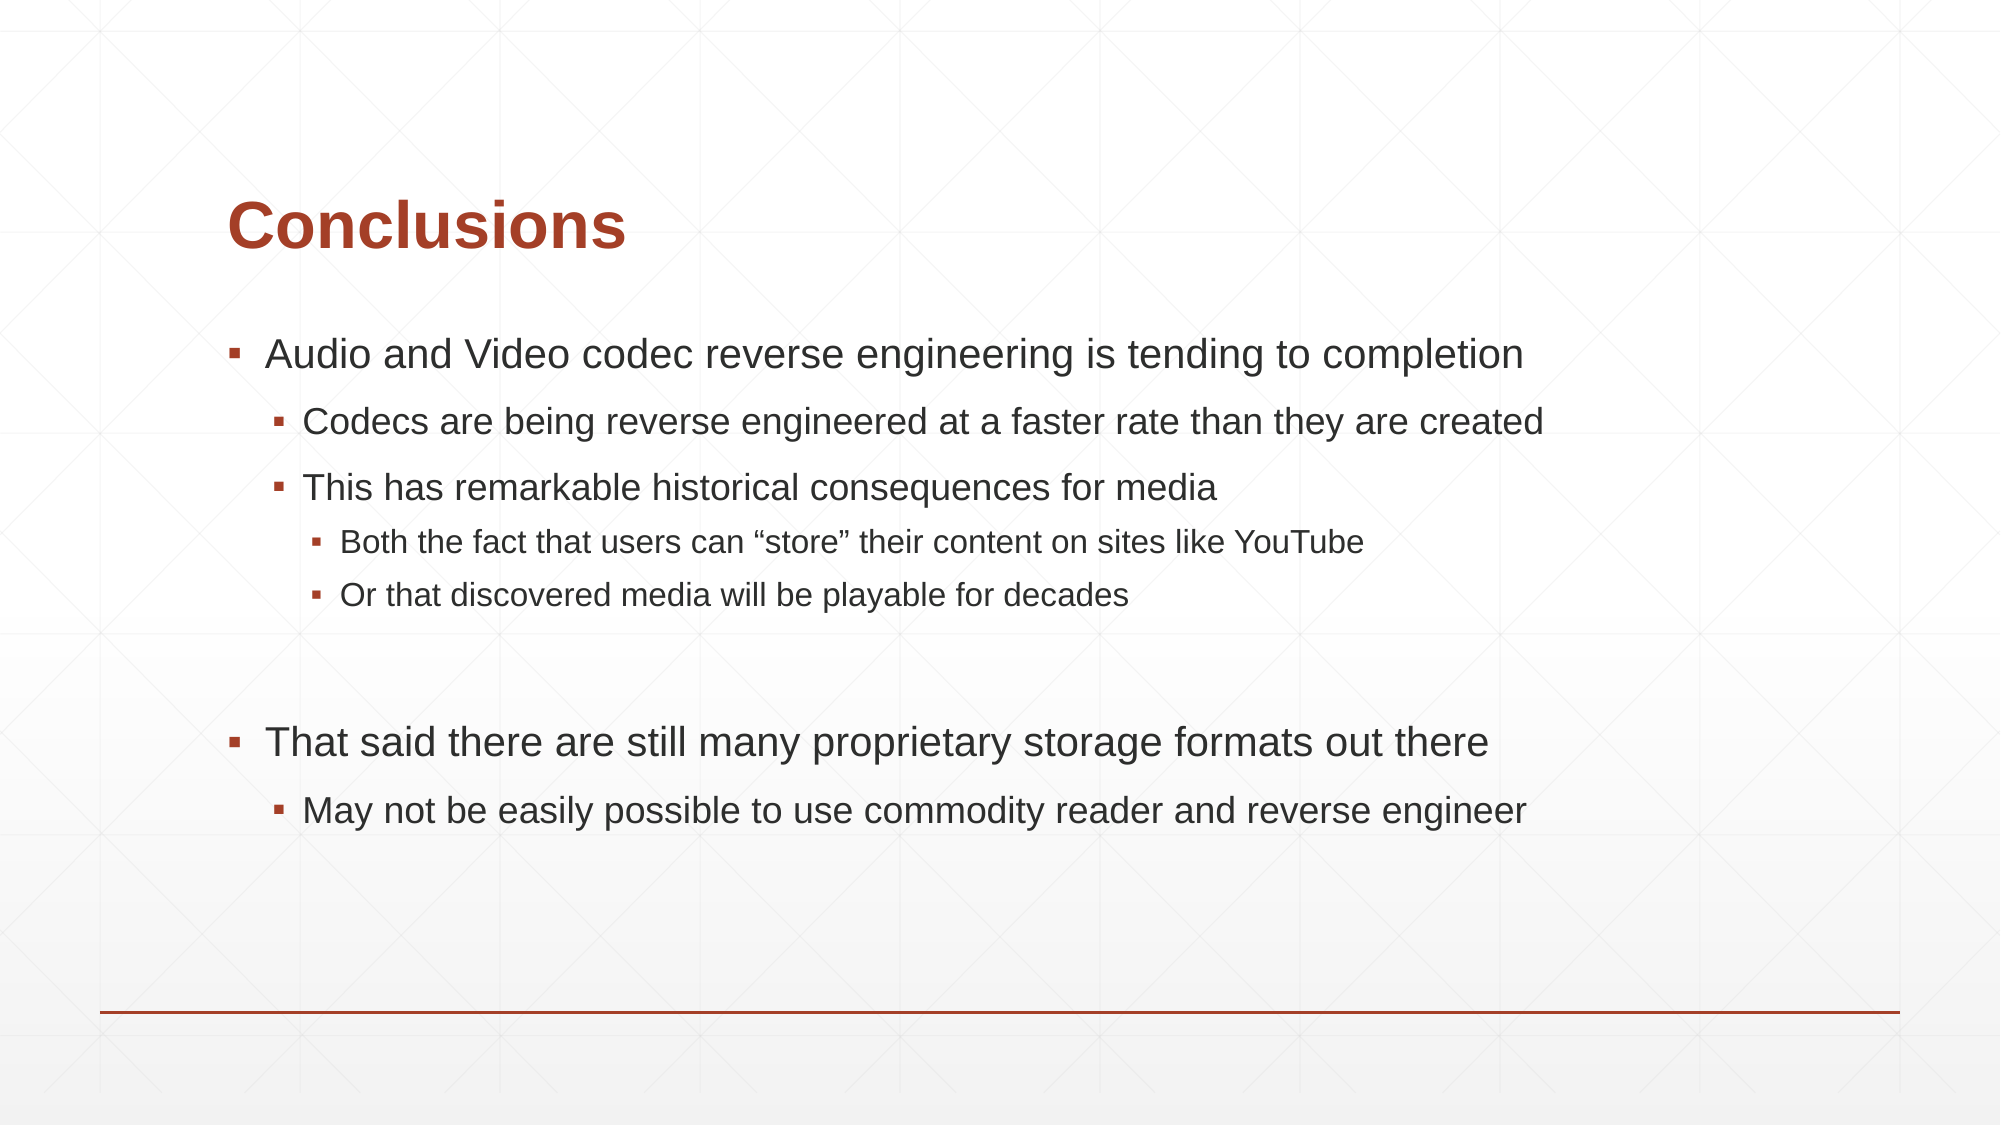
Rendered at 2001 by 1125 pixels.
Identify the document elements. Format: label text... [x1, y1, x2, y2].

title Conclusions [212, 82, 1788, 271]
list Audio and Video codec reverse engineering is tending to completion Codecs are being reverse engineered at a faster rate than they are created This has remarkable historical consequences for media Both the fact that users can “store” their content on sites like YouTube Or that discovered media will be playable for decades That said there are still many proprietary storage formats out there May not be easily possible to use commodity reader and reverse engineer [212, 324, 1788, 950]
